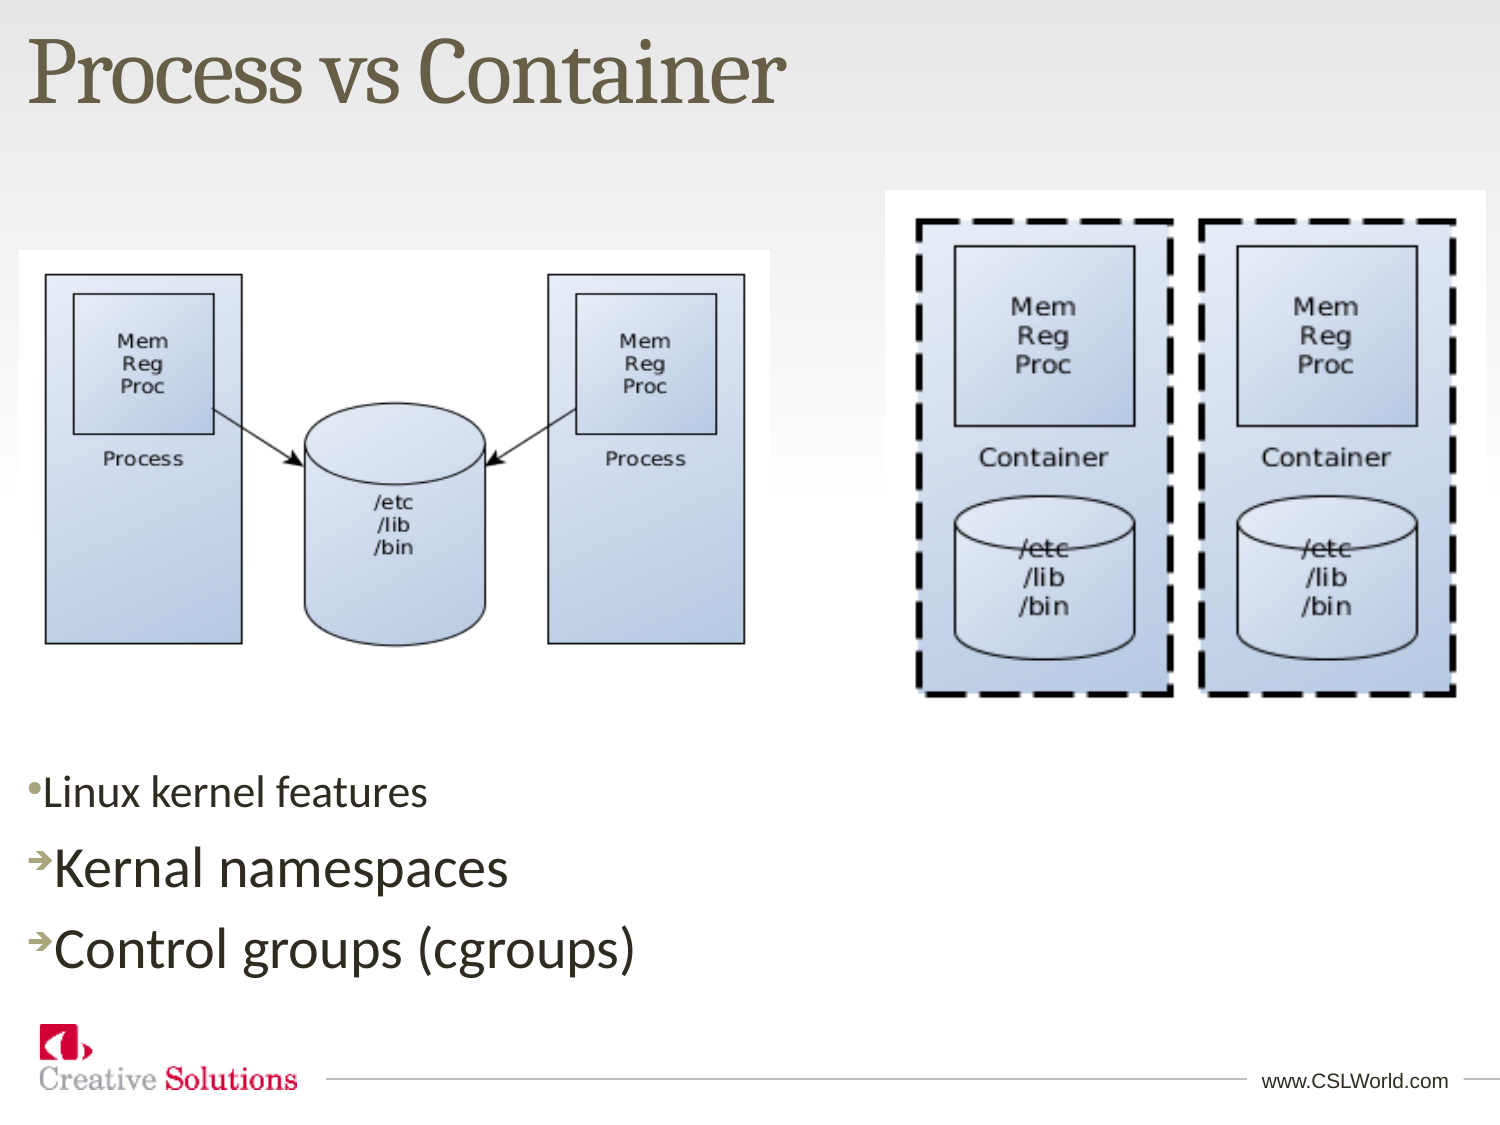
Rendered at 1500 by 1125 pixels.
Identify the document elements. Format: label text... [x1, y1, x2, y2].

text_box Linux kernel features Kernal namespaces Control groups (cgroups) [11, 718, 1500, 1024]
picture [19, 249, 771, 686]
picture [39, 1024, 297, 1090]
picture [884, 189, 1486, 725]
text_box Process vs Container [11, 0, 1500, 130]
